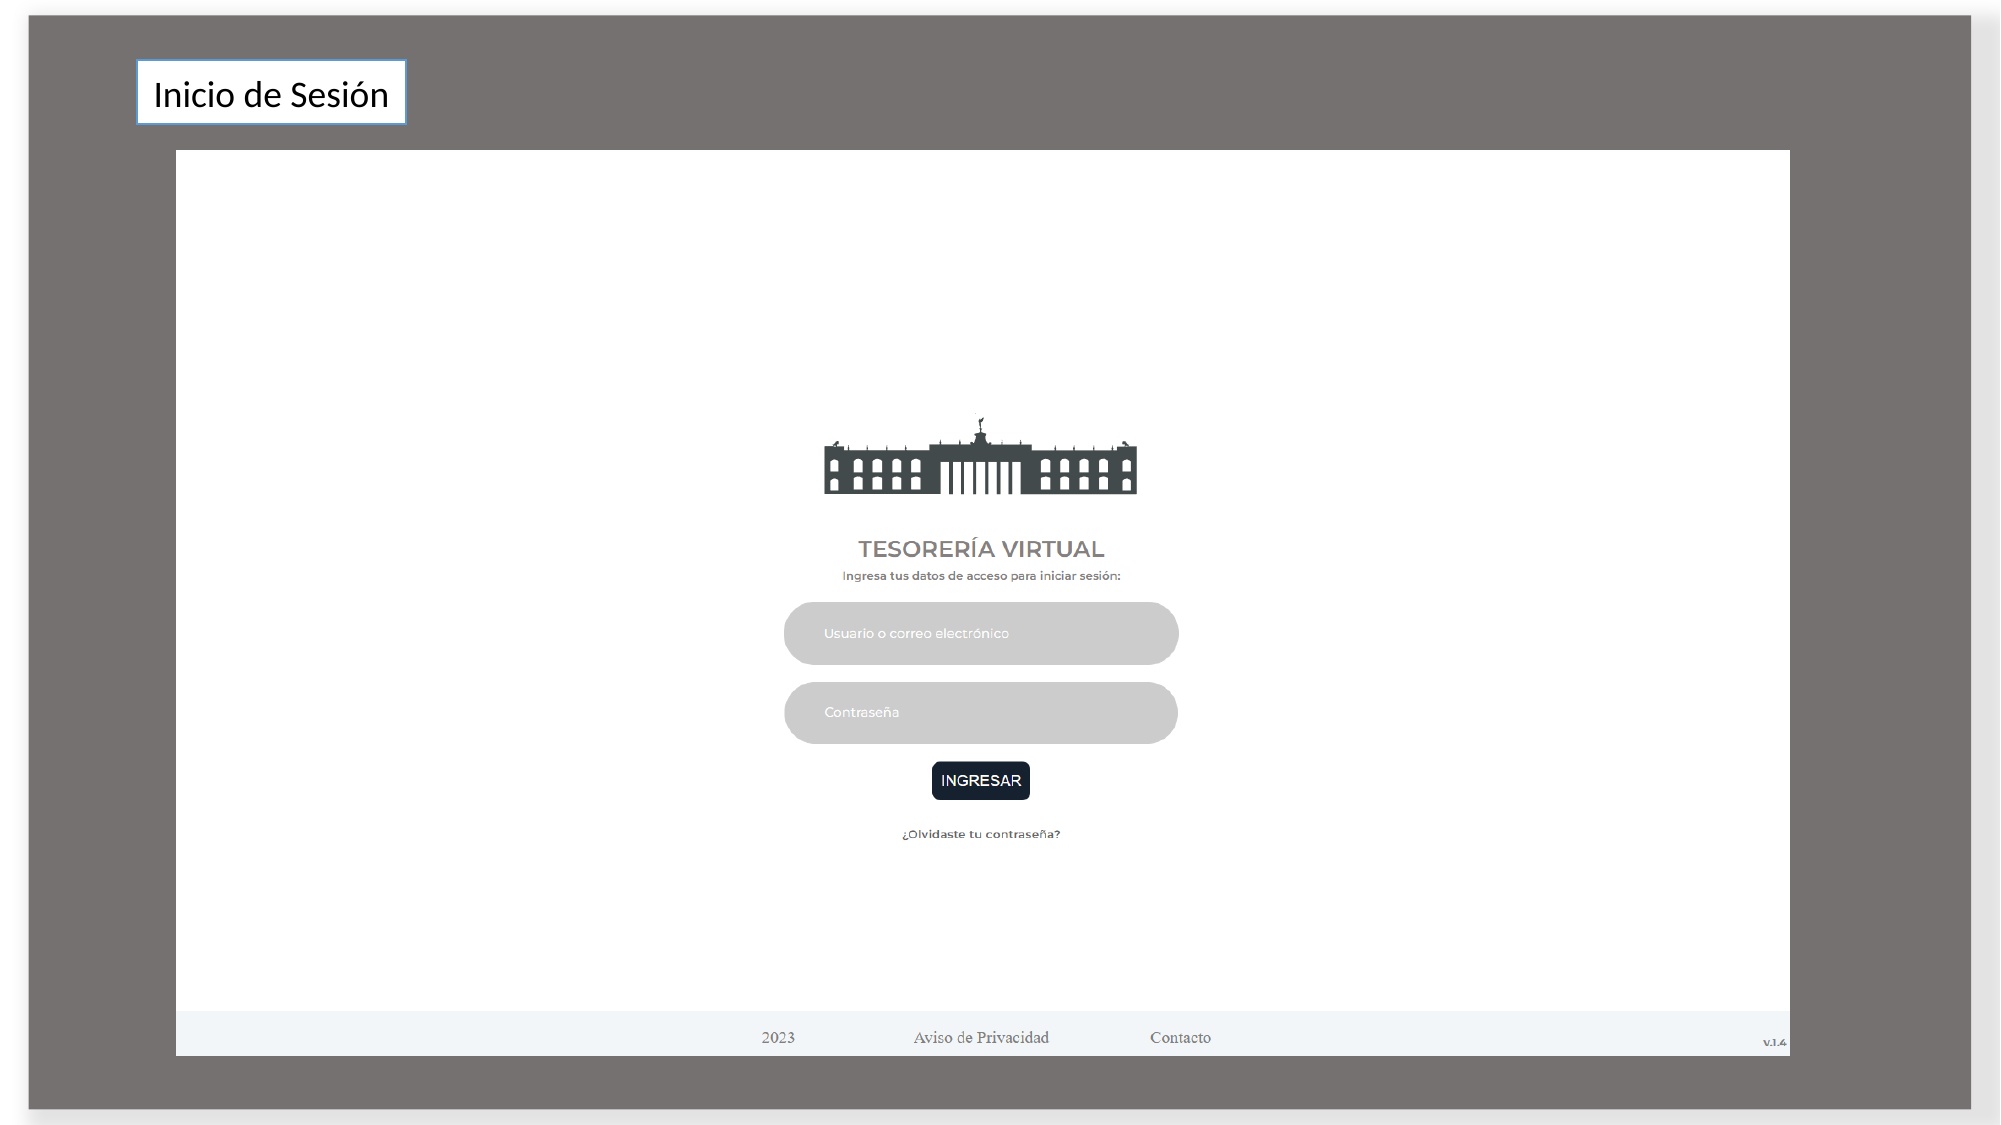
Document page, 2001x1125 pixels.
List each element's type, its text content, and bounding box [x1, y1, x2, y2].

text_box Inicio de Sesión [136, 59, 407, 125]
picture [176, 150, 1790, 1056]
text_box [28, 14, 1972, 1110]
